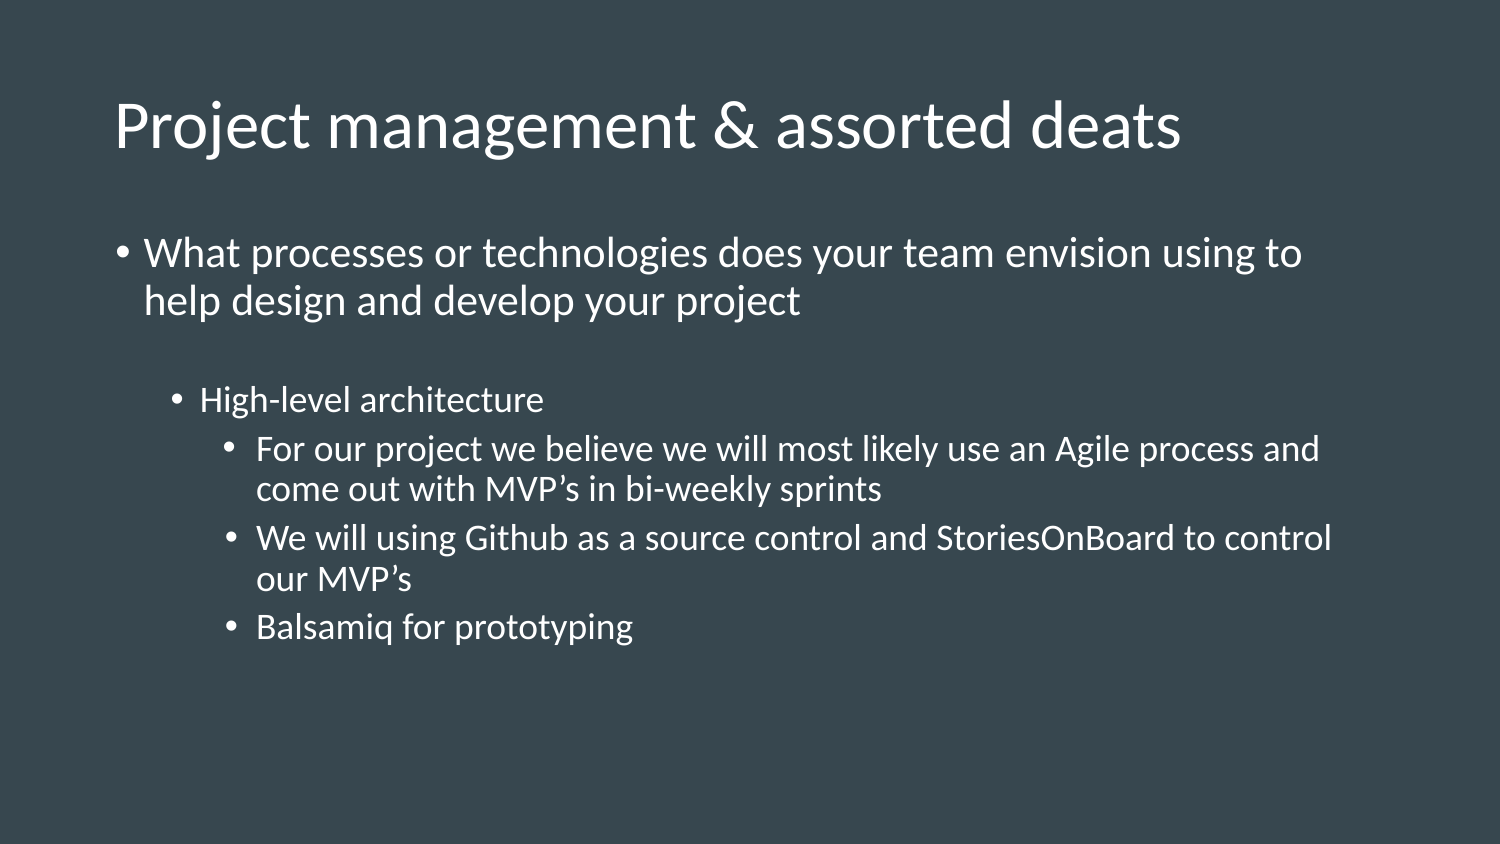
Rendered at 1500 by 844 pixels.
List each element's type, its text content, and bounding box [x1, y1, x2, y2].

list What processes or technologies does your team envision using to help design and develop your project High-level architecture For our project we believe we will most likely use an Agile process and come out with MVP’s in bi-weekly sprints We will using Github as a source control and StoriesOnBoard to control our MVP’s Balsamiq for prototyping [103, 224, 1397, 760]
title Project management & assorted deats [103, 44, 1397, 208]
